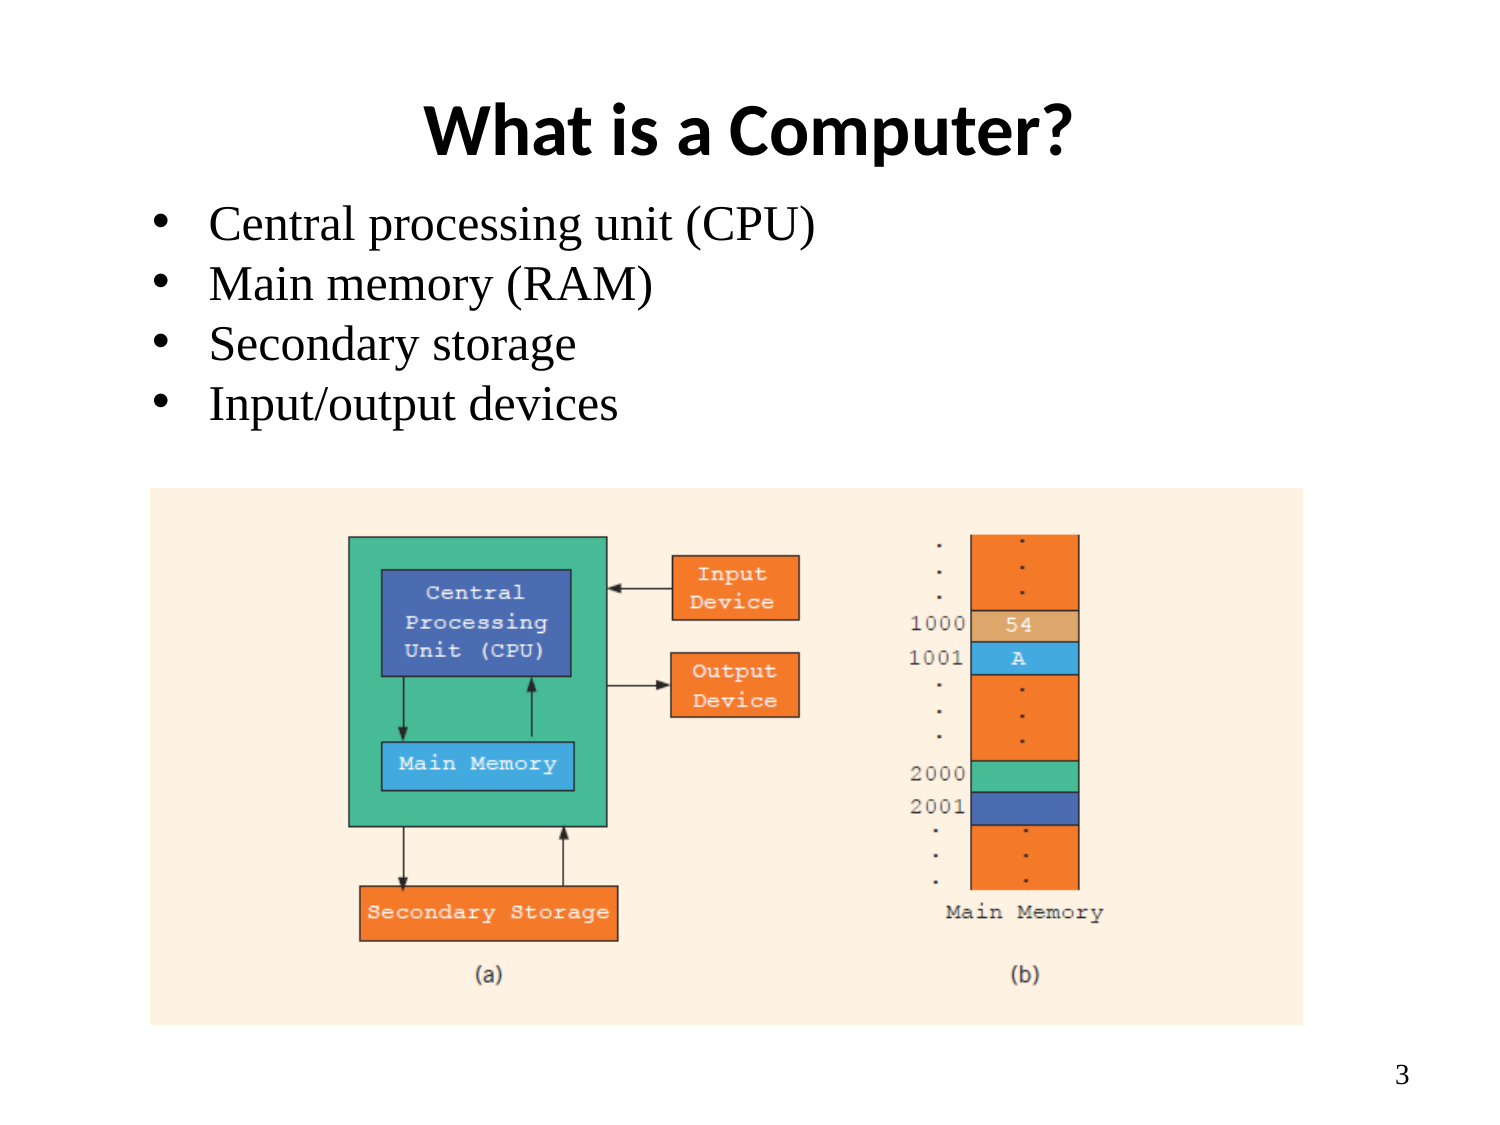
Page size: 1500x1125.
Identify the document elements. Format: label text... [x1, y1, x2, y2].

text_box Central processing unit (CPU) Main memory (RAM) Secondary storage Input/output devices [137, 182, 1475, 438]
title What is a Computer? [112, 50, 1388, 200]
picture [149, 488, 1305, 1025]
slide_number 3 [1074, 1042, 1425, 1103]
